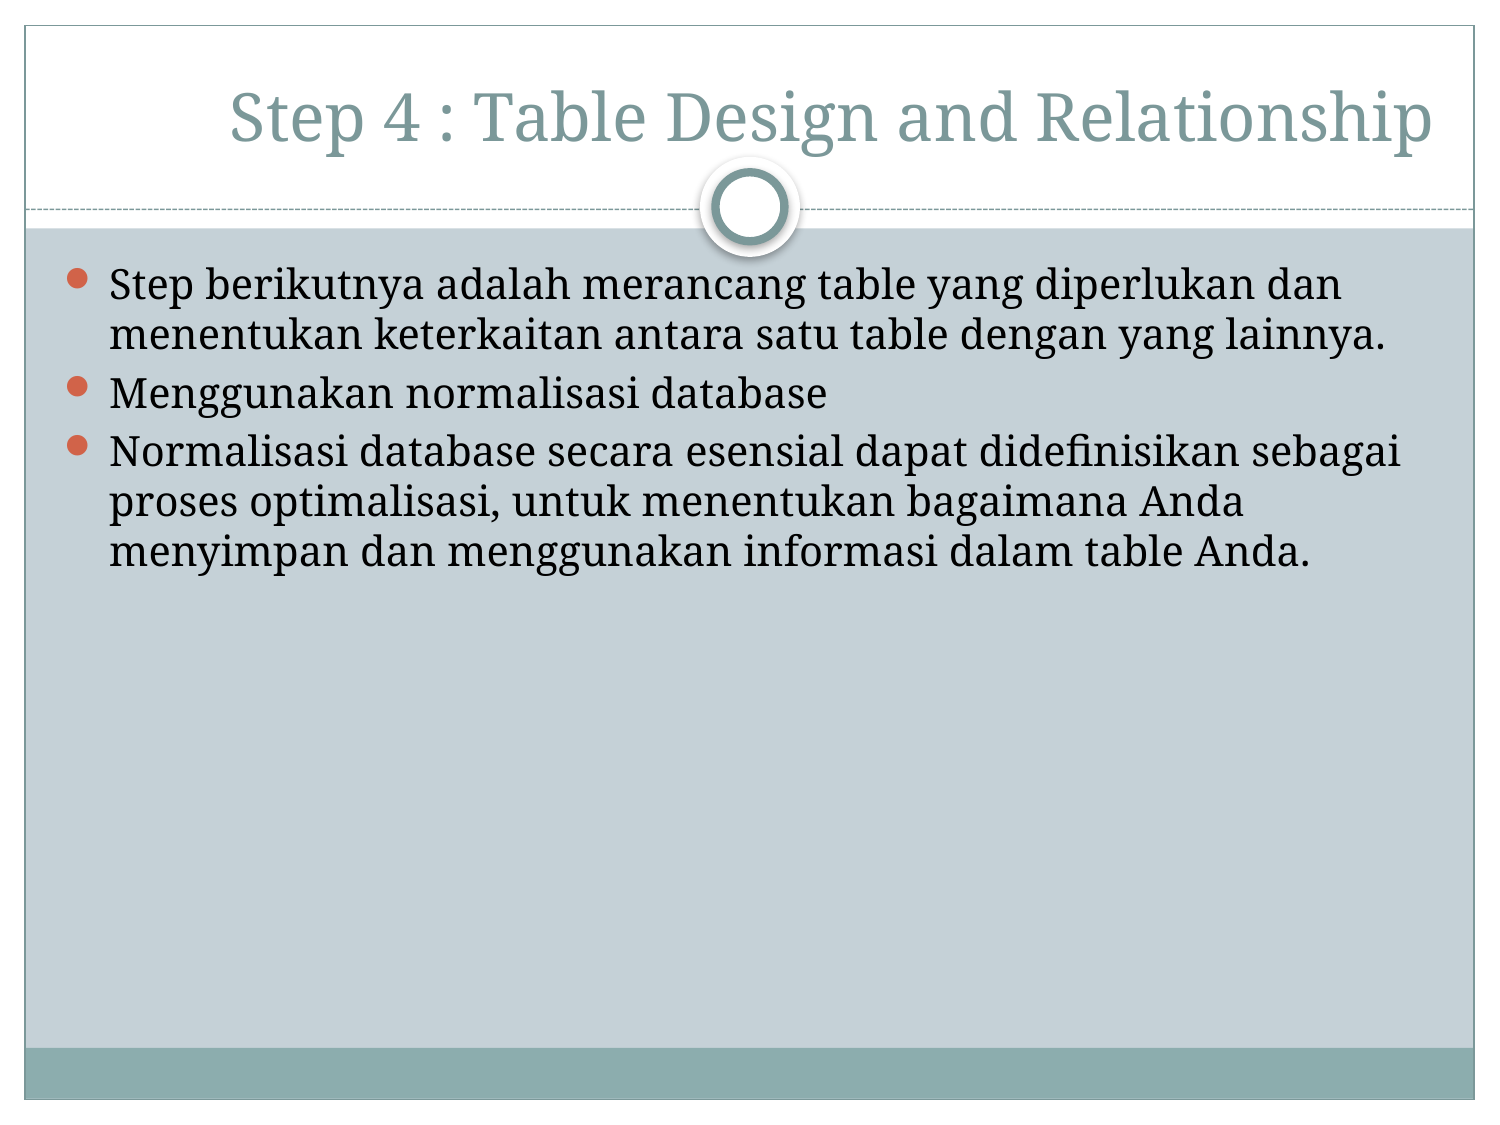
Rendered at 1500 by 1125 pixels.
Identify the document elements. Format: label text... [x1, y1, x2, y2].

list Step berikutnya adalah merancang table yang diperlukan dan menentukan keterkaitan antara satu table dengan yang lainnya. Menggunakan normalisasi database Normalisasi database secara esensial dapat didefinisikan sebagai proses optimalisasi, untuk menentukan bagaimana Anda menyimpan dan menggunakan informasi dalam table Anda. [49, 250, 1445, 704]
title Step 4 : Table Design and Relationship [49, 37, 1450, 162]
